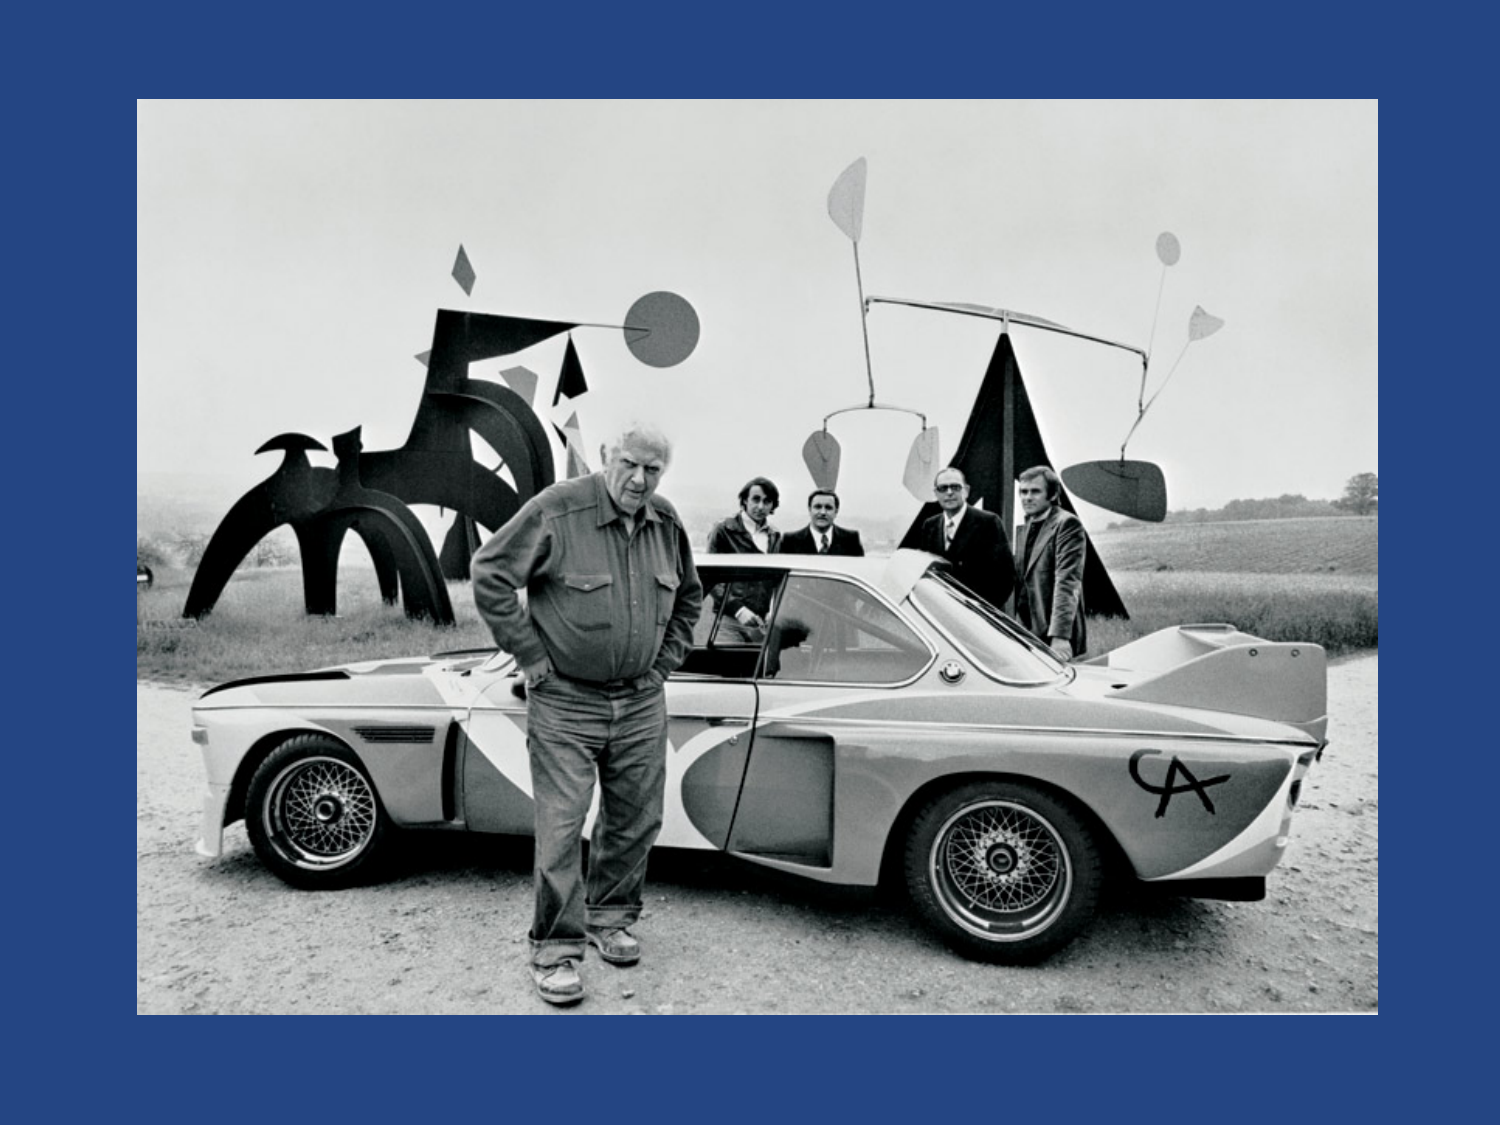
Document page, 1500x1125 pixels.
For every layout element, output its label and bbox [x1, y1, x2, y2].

picture [137, 99, 1378, 1015]
